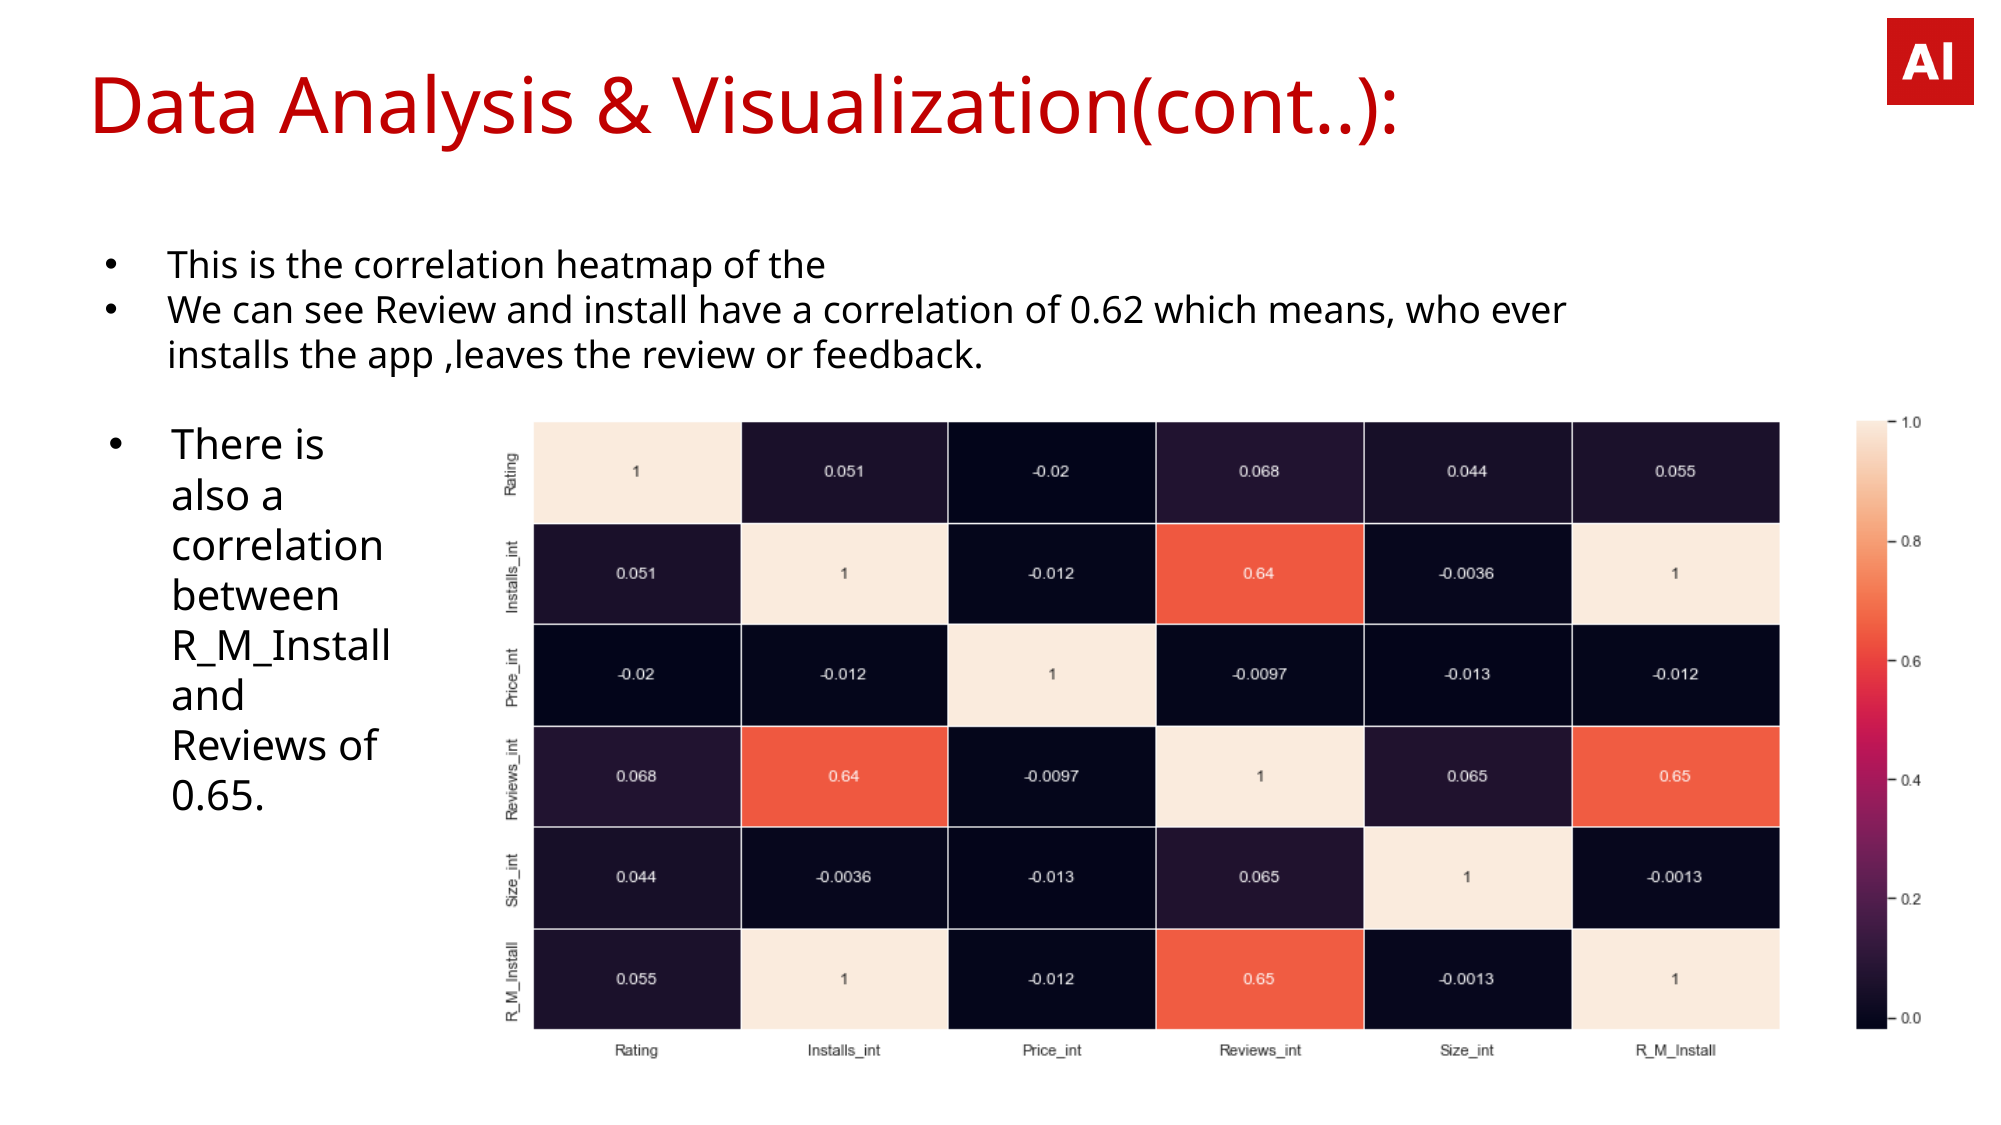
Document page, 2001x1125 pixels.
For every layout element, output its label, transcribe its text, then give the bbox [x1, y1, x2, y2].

text_box This is the correlation heatmap of the We can see Review and install have a correlation of 0.62 which means, who ever installs the app ,leaves the review or feedback. [89, 233, 1652, 384]
text_box Data Analysis & Visualization(cont..): [68, 47, 1932, 159]
text_box There is also a correlation between R_M_Install and Reviews of 0.65. [93, 411, 418, 876]
picture [1887, 18, 1974, 105]
picture [495, 407, 1932, 1067]
